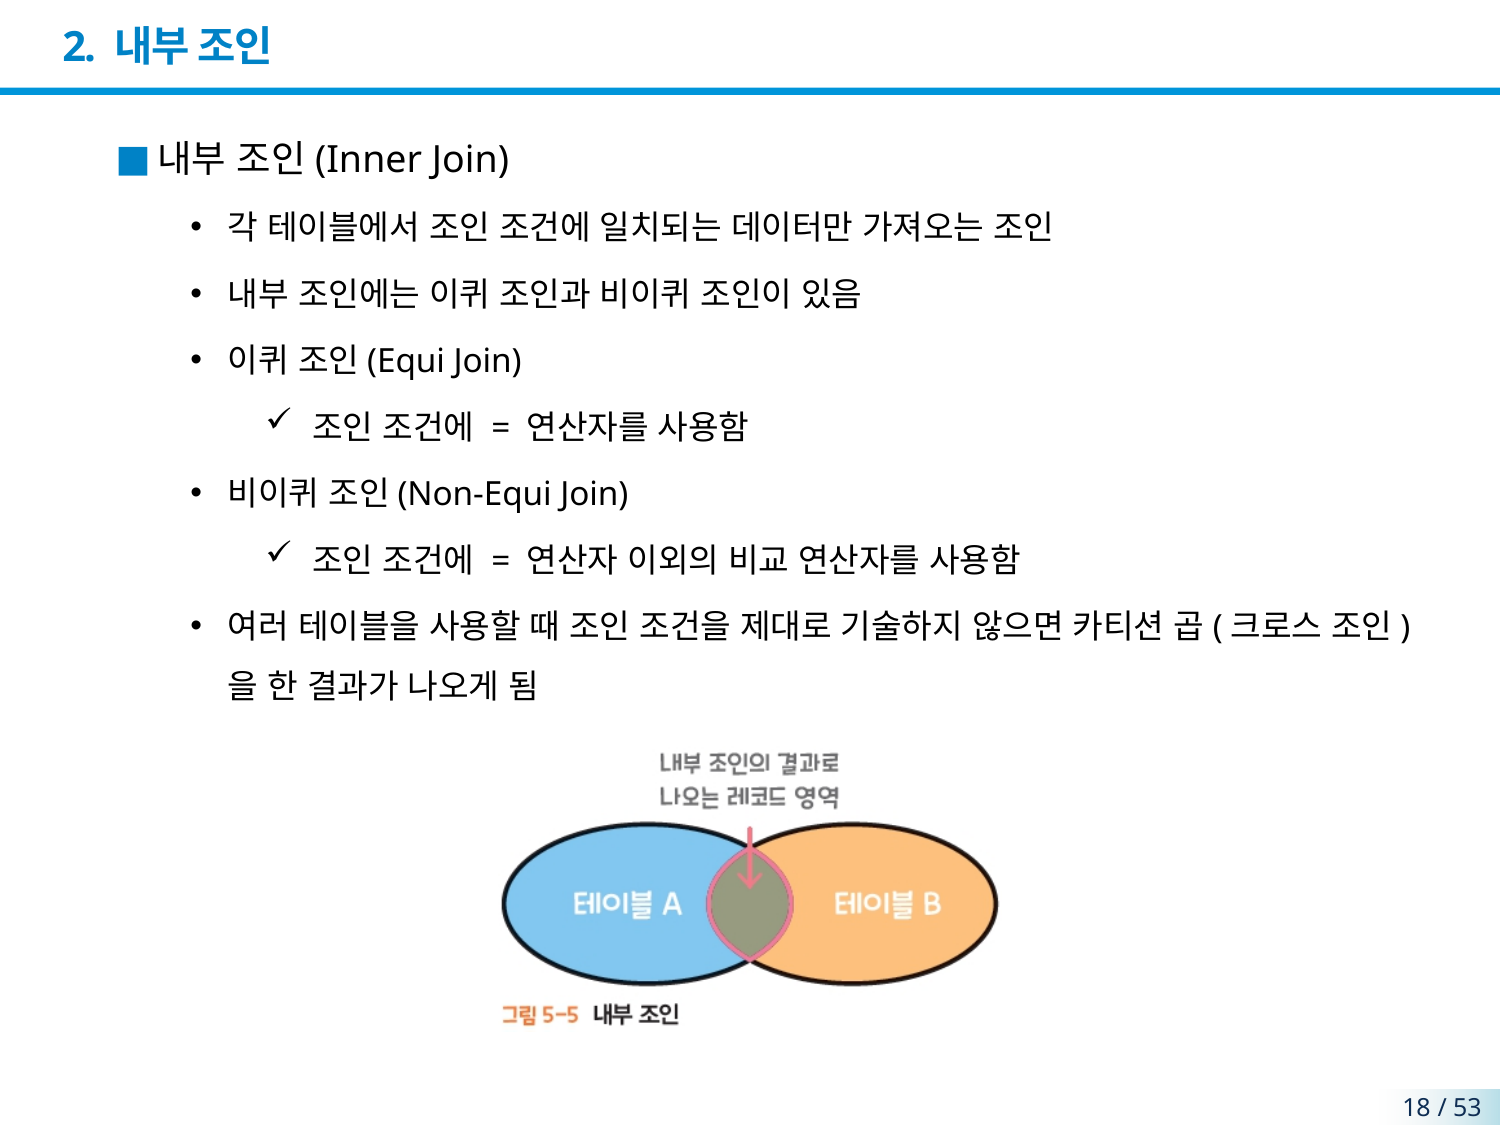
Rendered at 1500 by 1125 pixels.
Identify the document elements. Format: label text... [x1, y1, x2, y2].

list 내부 조인(Inner Join) 각 테이블에서 조인 조건에 일치되는 데이터만 가져오는 조인 내부 조인에는 이퀴 조인과 비이퀴 조인이 있음 이퀴 조인(Equi Join) 조인 조건에 = 연산자를 사용함 비이퀴 조인(Non-Equi Join) 조인 조건에 = 연산자 이외의 비교 연산자를 사용함 여러 테이블을 사용할 때 조인 조건을 제대로 기술하지 않으면 카티션 곱(크로스 조인)을 한 결과가 나오게 됨 [100, 127, 1459, 1050]
title 2. 내부 조인 [47, 5, 1325, 84]
picture [497, 746, 1002, 1032]
